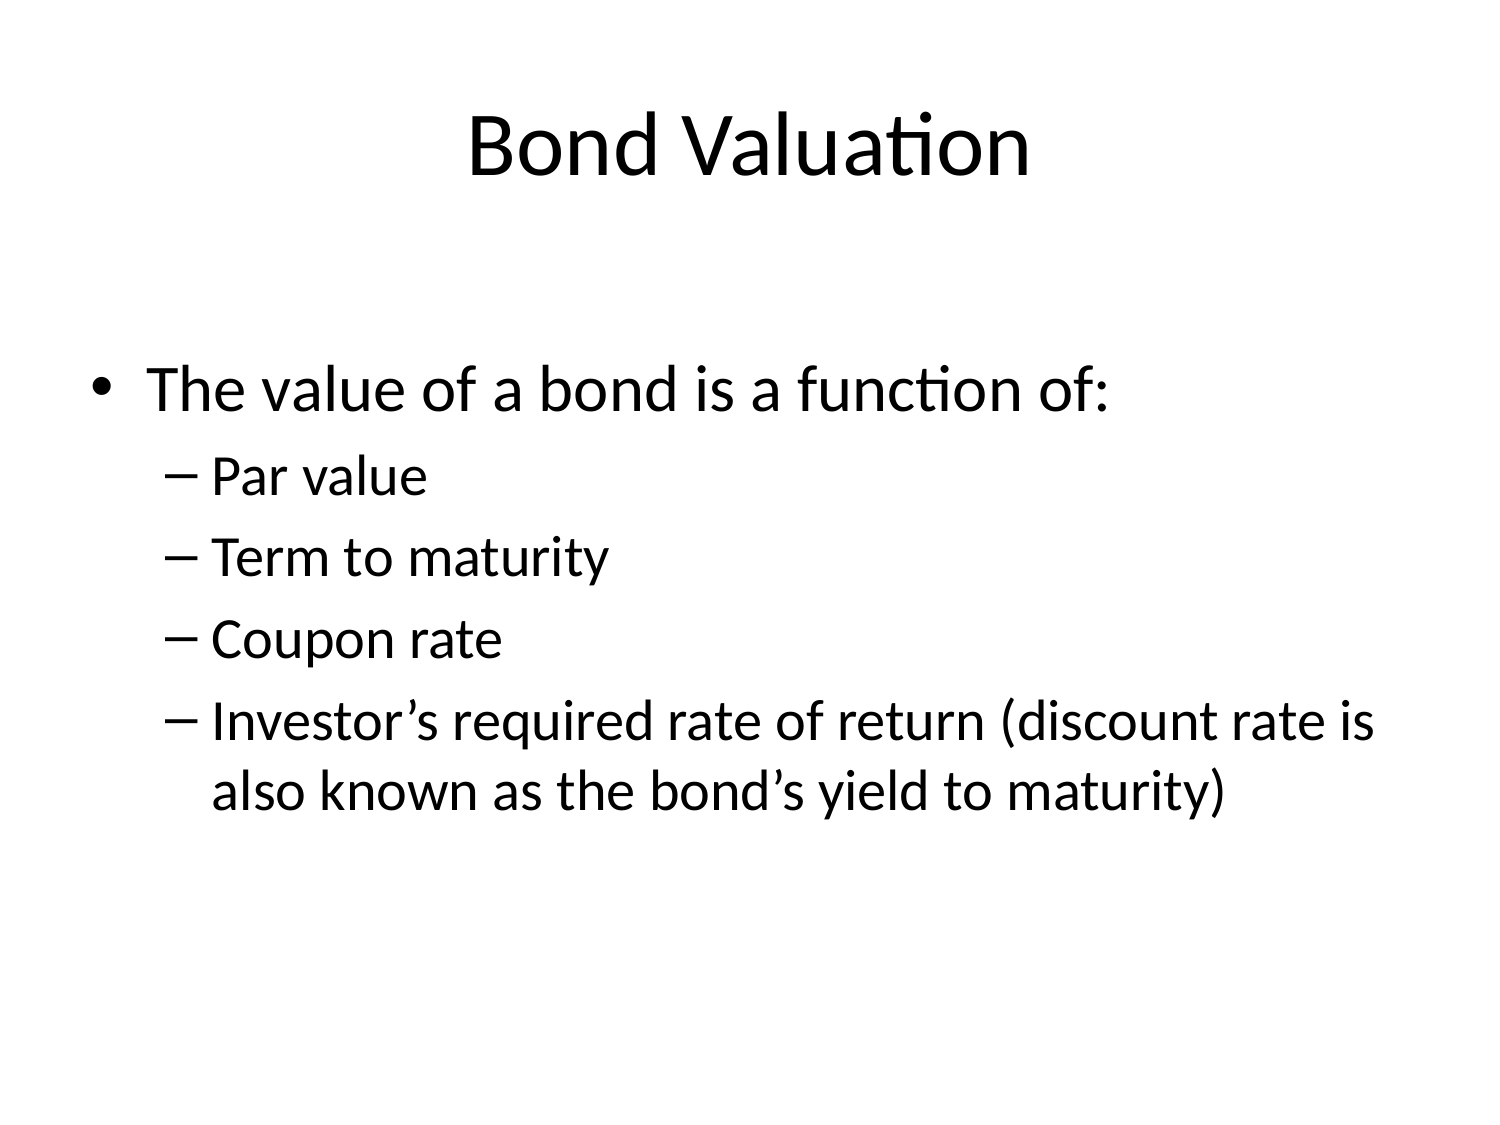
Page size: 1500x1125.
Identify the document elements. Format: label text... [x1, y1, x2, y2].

list The value of a bond is a function of: Par value Term to maturity Coupon rate Investor’s required rate of return (discount rate is also known as the bond’s yield to maturity) [75, 337, 1425, 1005]
title Bond Valuation [75, 45, 1425, 233]
